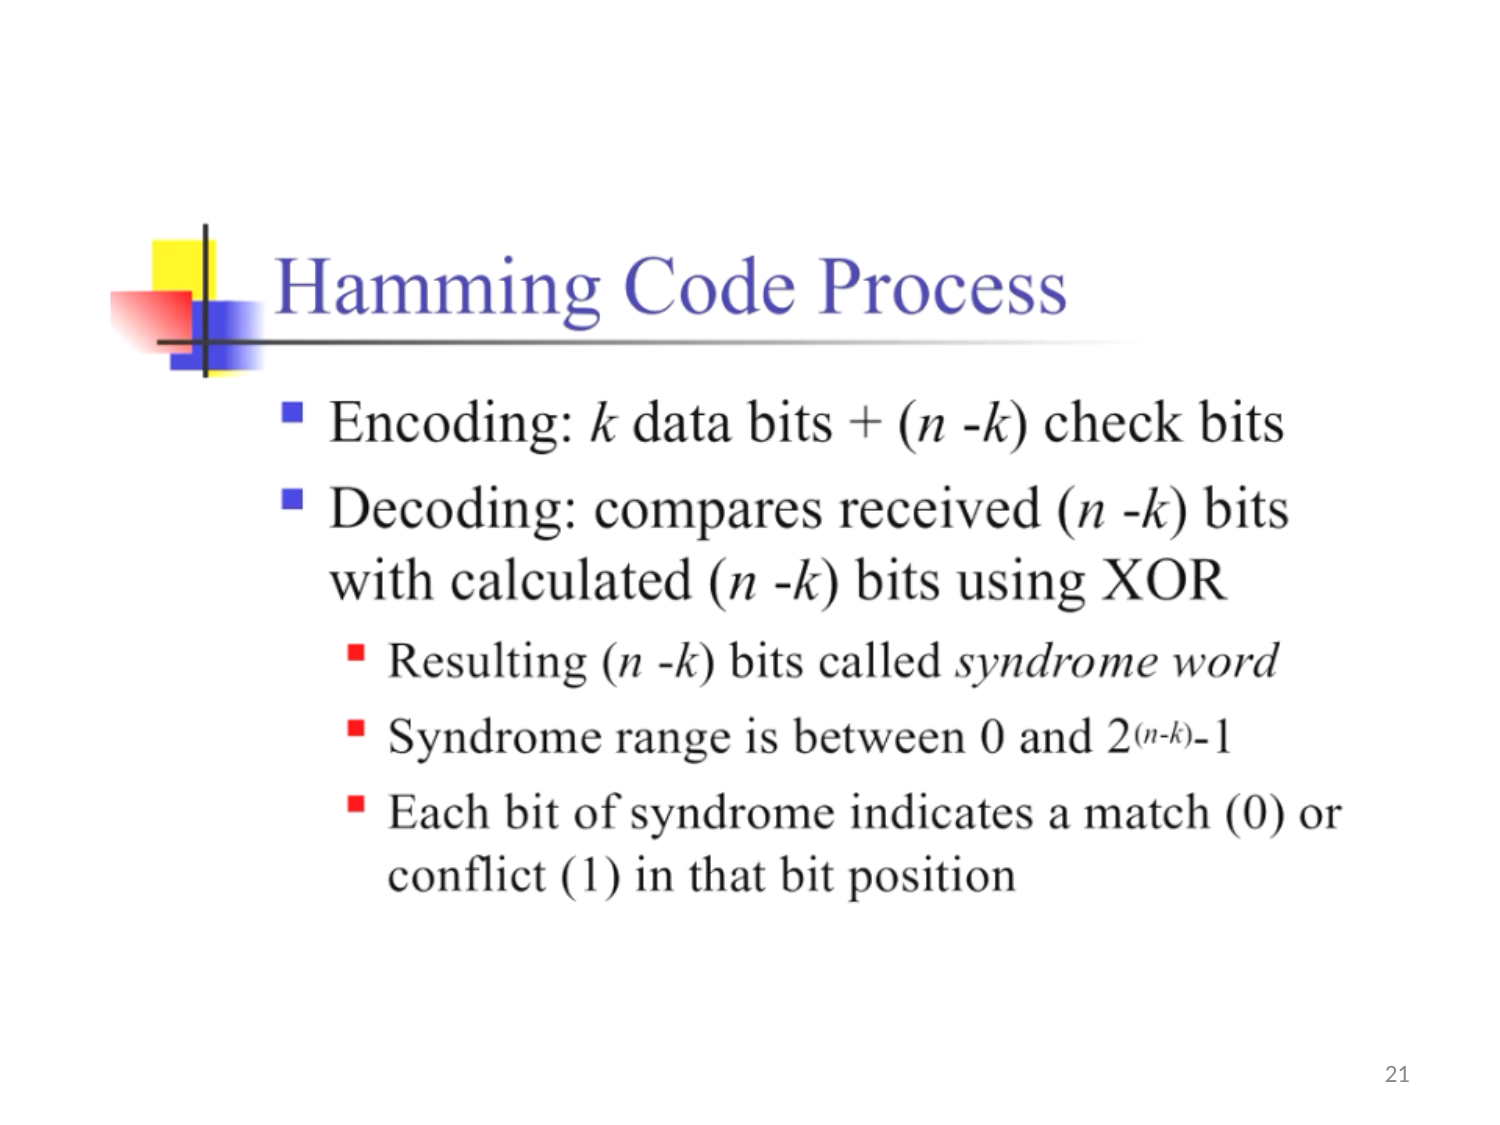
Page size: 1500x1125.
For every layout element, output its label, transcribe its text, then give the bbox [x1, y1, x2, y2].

picture [105, 209, 1394, 916]
text_box 21 [1074, 1042, 1425, 1103]
